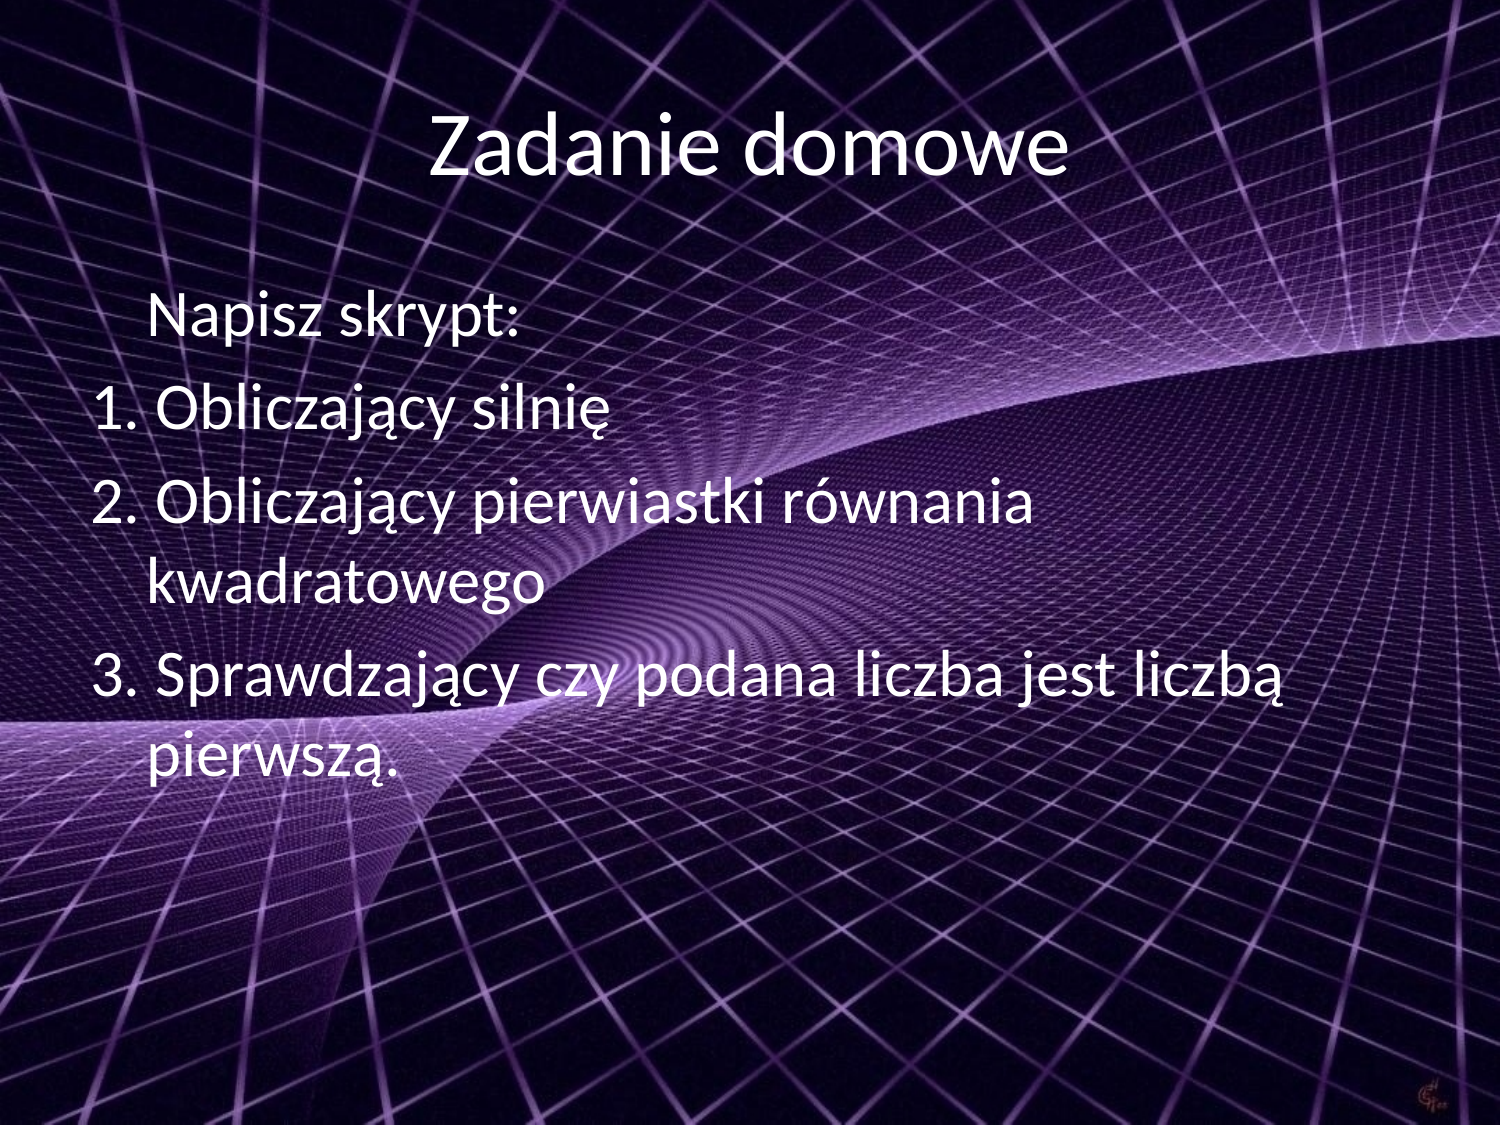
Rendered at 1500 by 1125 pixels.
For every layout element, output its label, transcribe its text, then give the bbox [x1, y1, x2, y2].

title Zadanie domowe [75, 45, 1425, 233]
list Napisz skrypt: 1. Obliczający silnię 2. Obliczający pierwiastki równania kwadratowego 3. Sprawdzający czy podana liczba jest liczbą pierwszą. [75, 262, 1425, 1005]
picture [0, 0, 1500, 1125]
